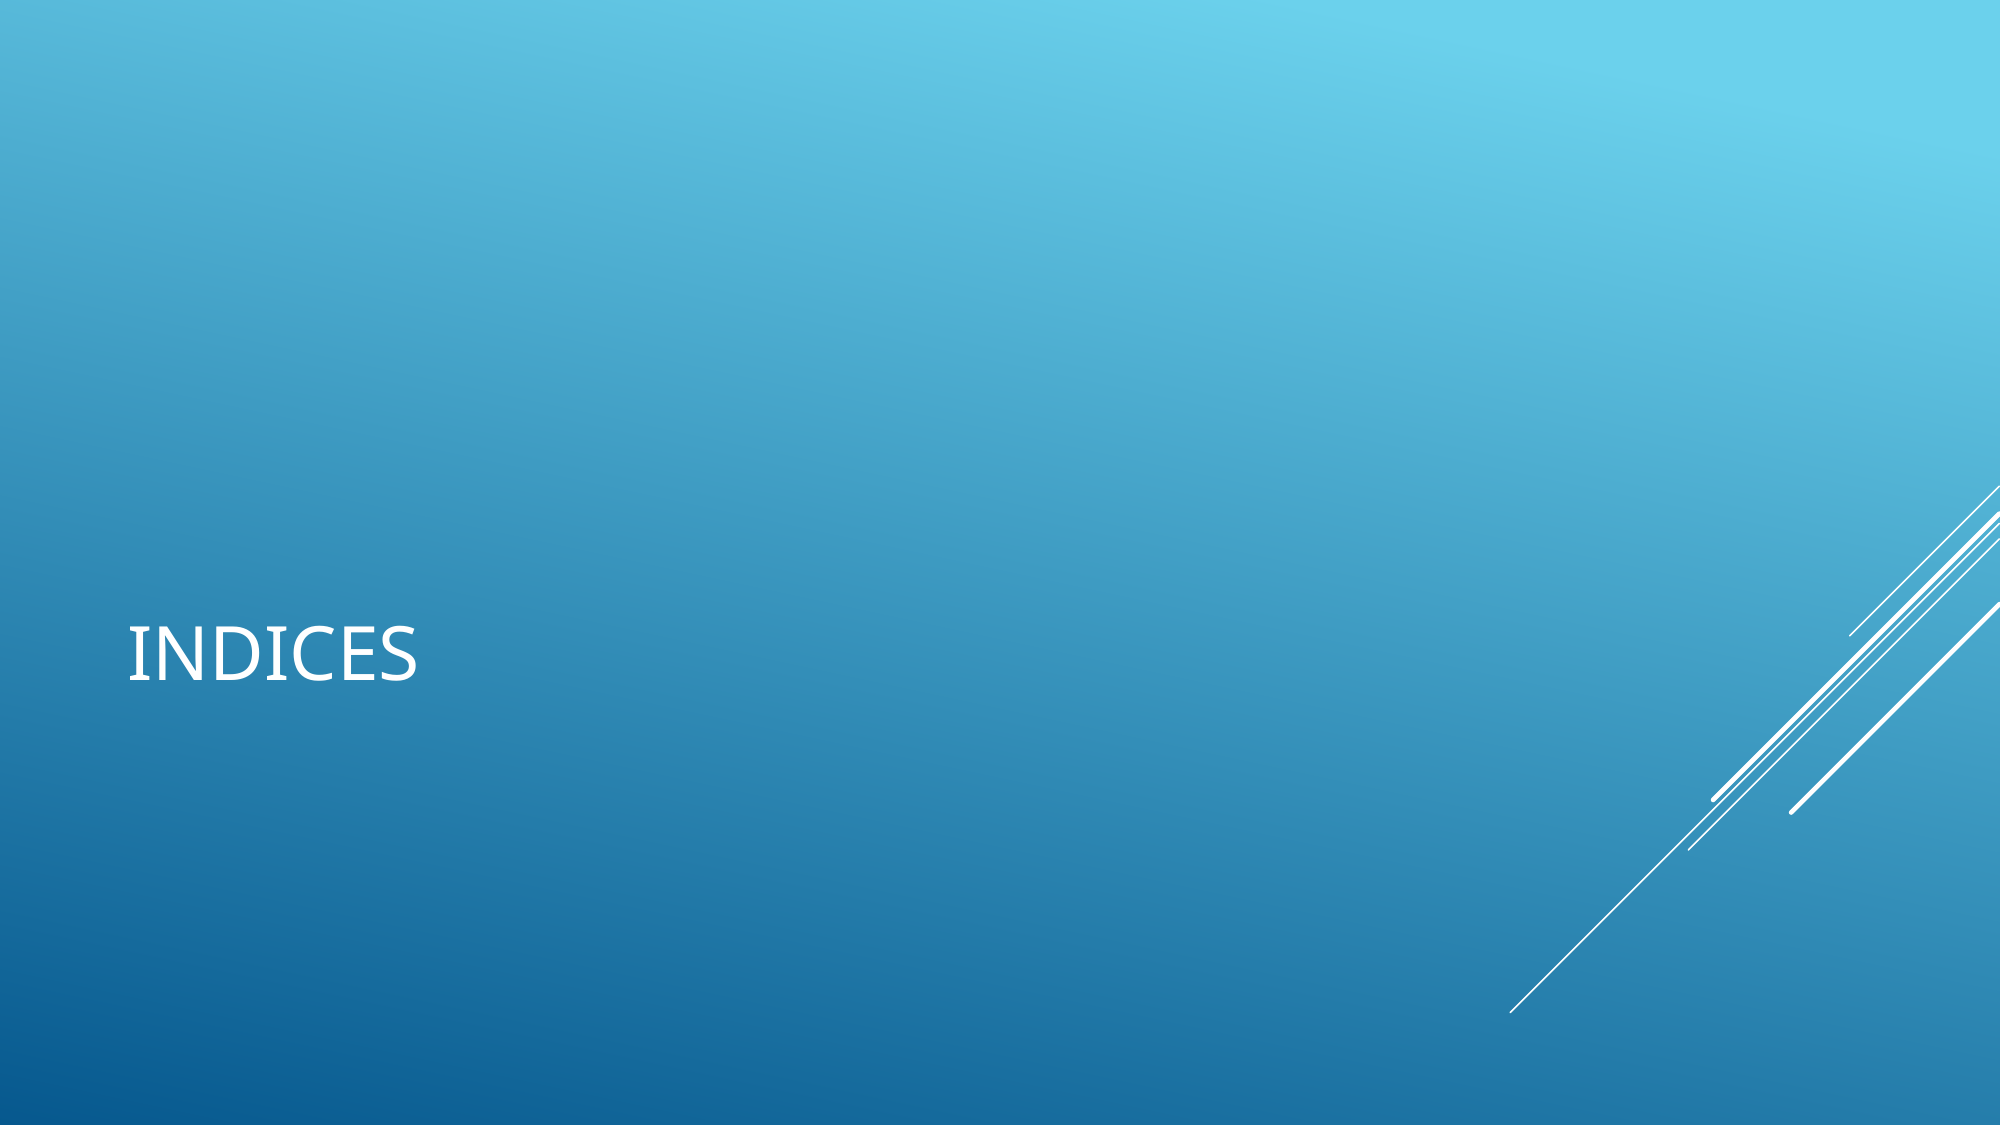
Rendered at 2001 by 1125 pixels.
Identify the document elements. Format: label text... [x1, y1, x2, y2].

title Indices [112, 329, 1513, 704]
